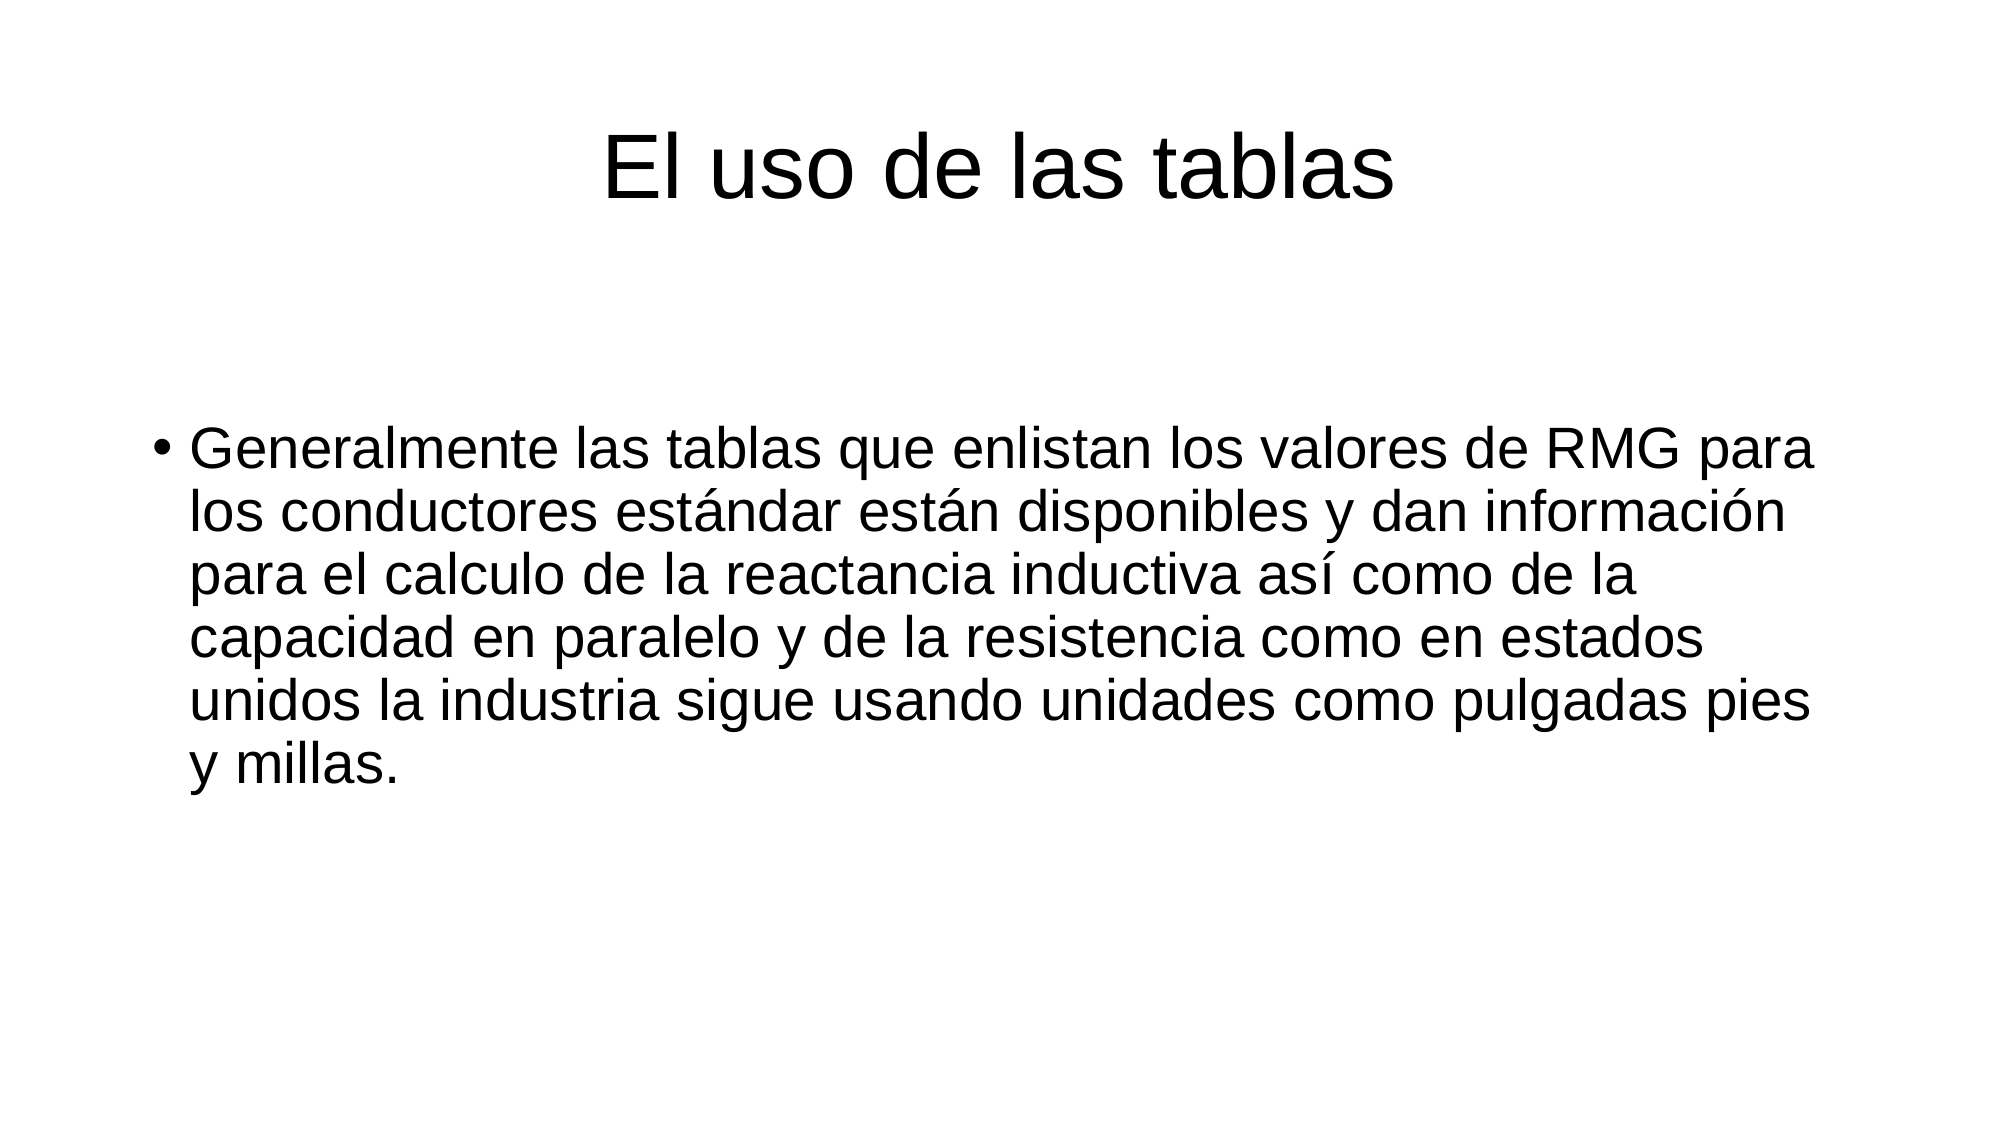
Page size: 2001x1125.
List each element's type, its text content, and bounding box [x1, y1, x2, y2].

title El uso de las tablas [137, 59, 1863, 278]
list Generalmente las tablas que enlistan los valores de RMG para los conductores estándar están disponibles y dan información para el calculo de la reactancia inductiva así como de la capacidad en paralelo y de la resistencia como en estados unidos la industria sigue usando unidades como pulgadas pies y millas. [137, 411, 1863, 1125]
